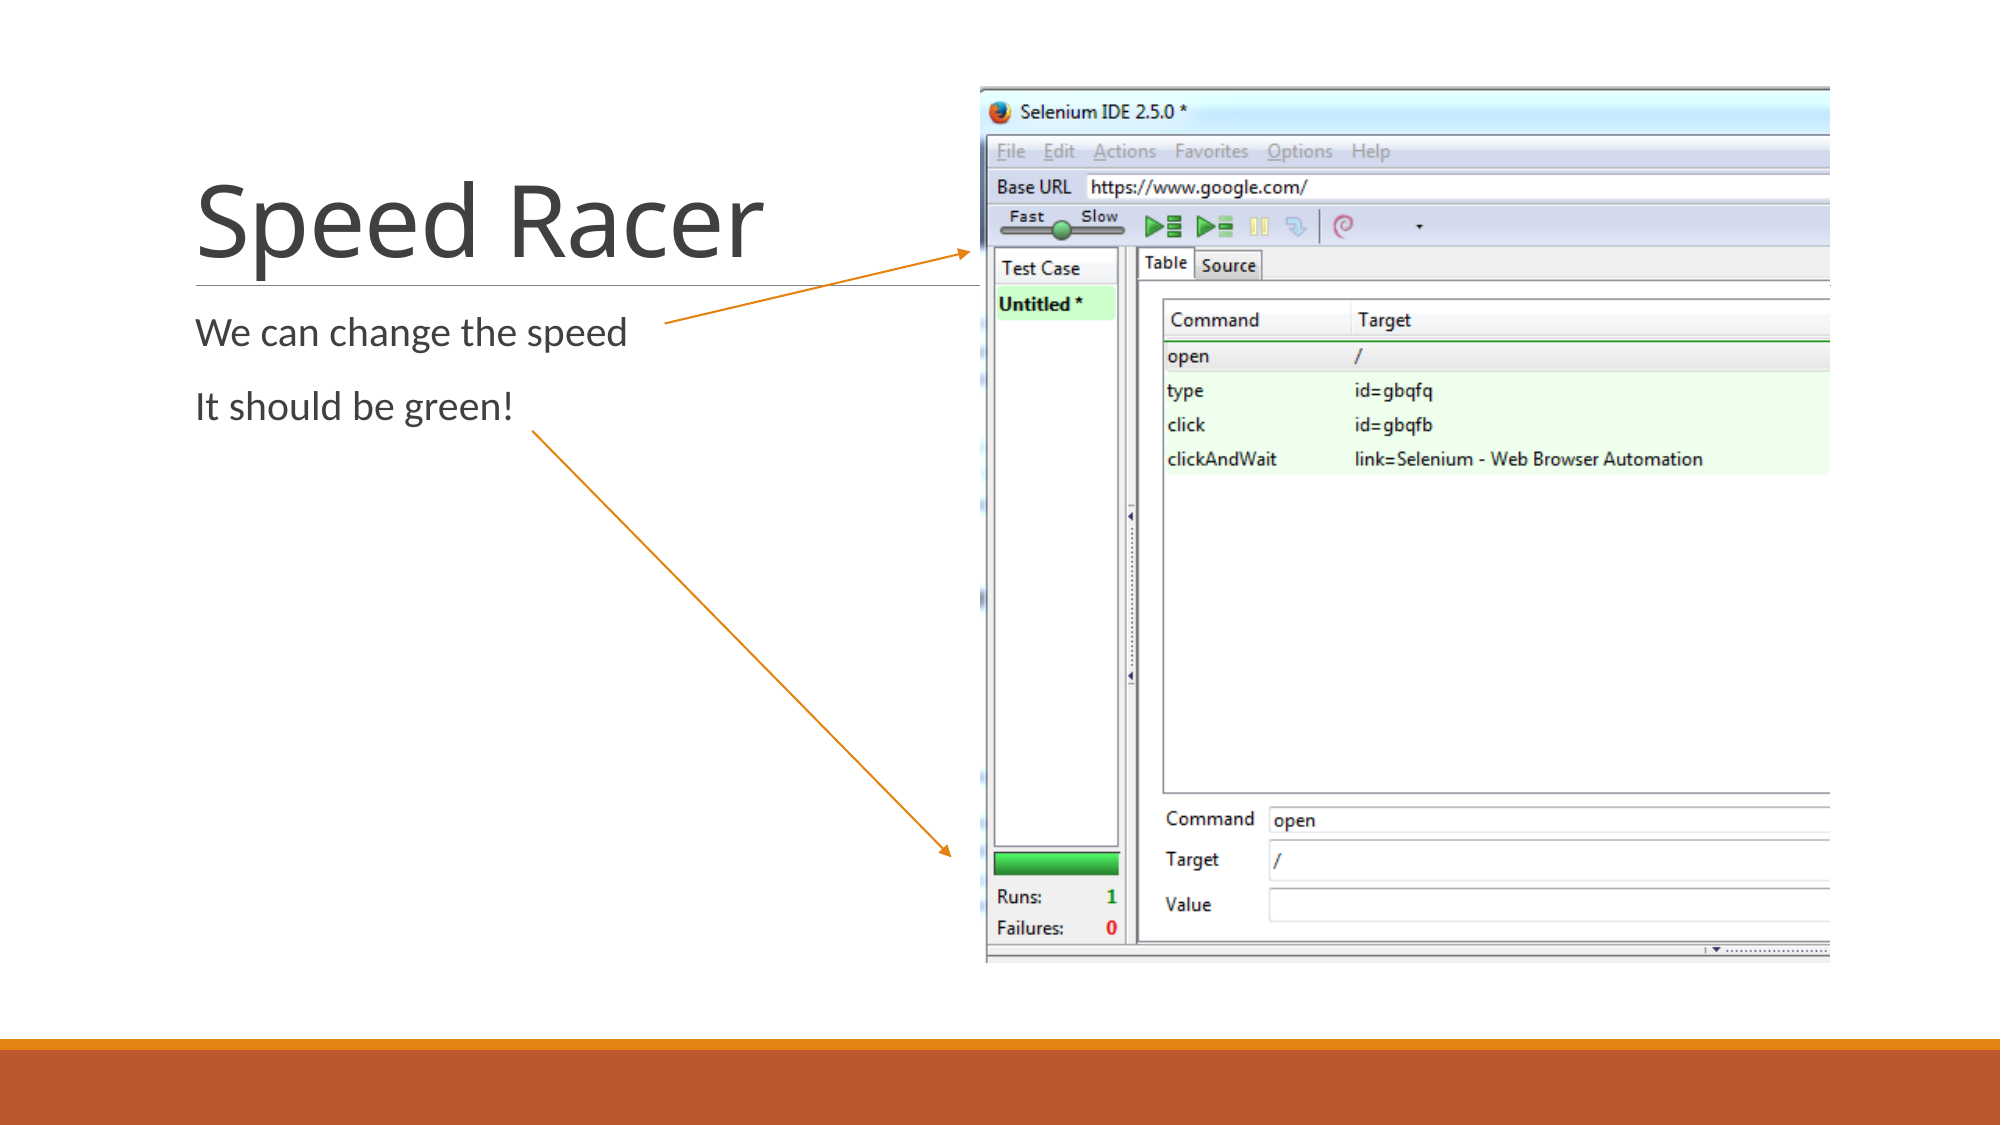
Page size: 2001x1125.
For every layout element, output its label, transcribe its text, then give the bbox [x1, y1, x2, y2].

list We can change the speed It should be green! [180, 302, 976, 963]
title Speed Racer [180, 47, 1830, 285]
picture [979, 85, 1831, 964]
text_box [531, 430, 952, 858]
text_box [664, 250, 972, 324]
